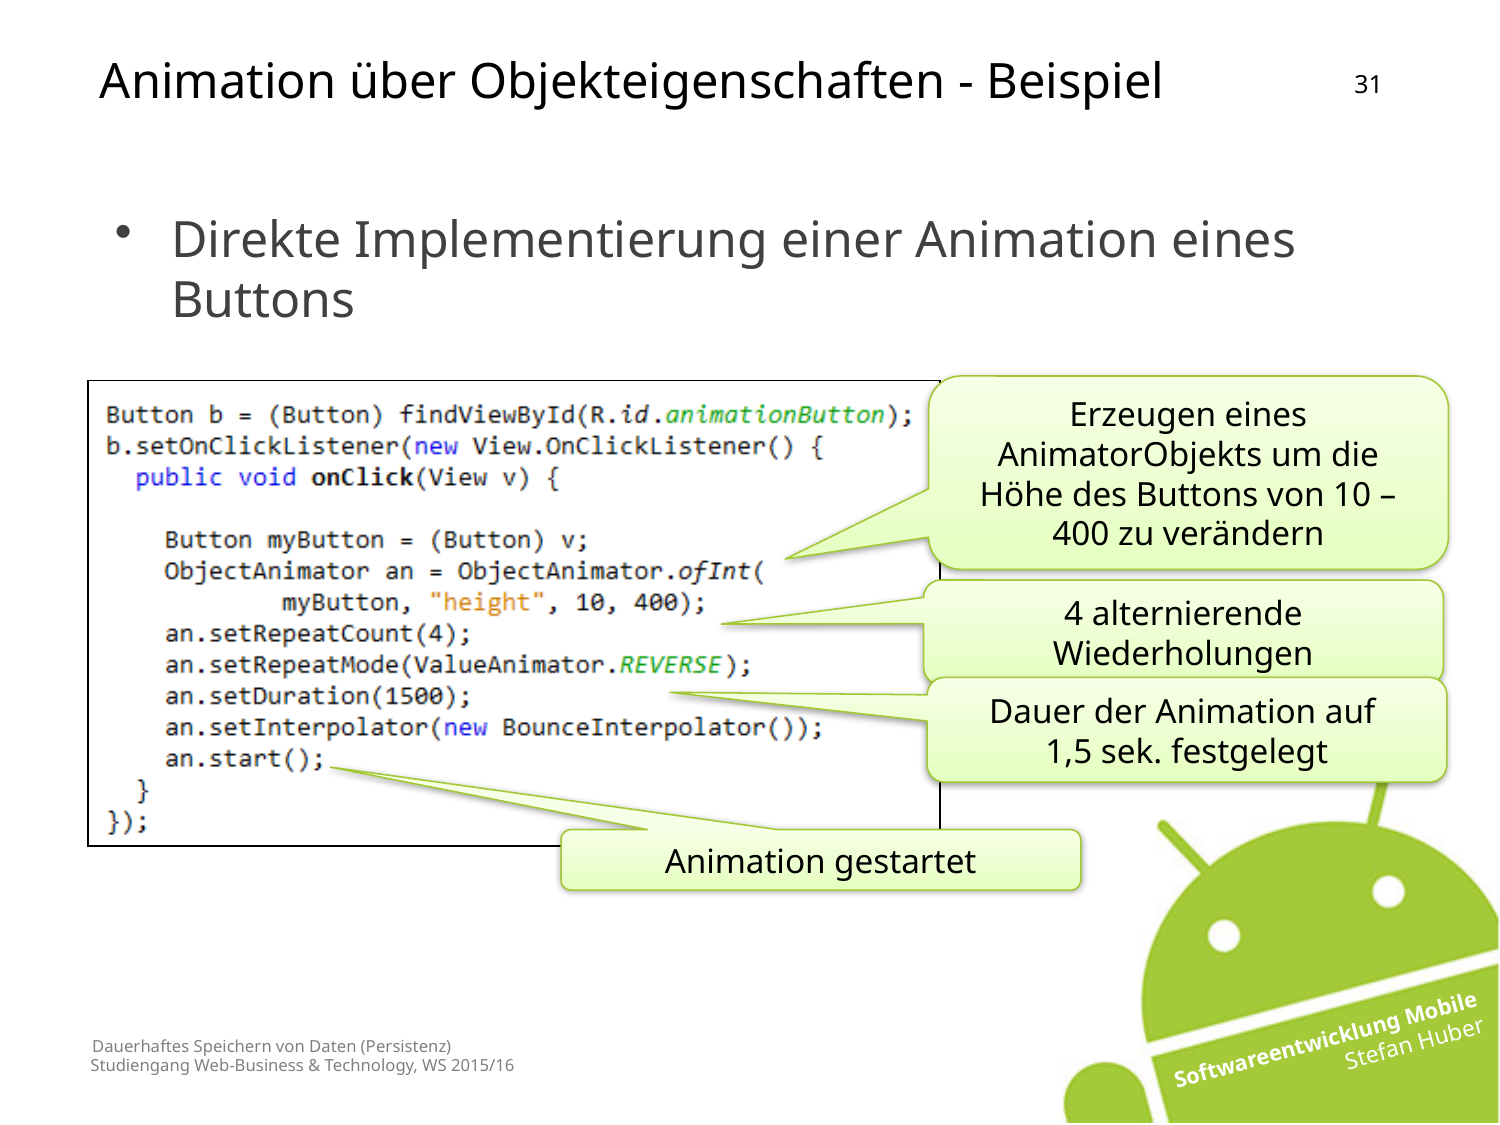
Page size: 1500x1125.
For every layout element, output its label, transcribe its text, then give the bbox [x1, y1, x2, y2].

title Dauerhaftes Speichern von Daten (Persistenz) [92, 1025, 1124, 1066]
list Direkte Implementierung einer Animation eines Buttons [99, 791, 1350, 988]
list Direkte Implementierung einer Animation eines Buttons [99, 200, 1350, 379]
list Animation über Objekteigenschaften - Beispiel [99, 50, 1350, 138]
text_box Dauer der Animation auf 1,5 sek. festgelegt [944, 676, 1448, 783]
text_box Animation gestartet [560, 828, 1082, 891]
picture [1012, 725, 1500, 1123]
text_box 4 alternierende Wiederholungen [944, 579, 1445, 679]
picture [88, 381, 940, 846]
text_box Erzeugen eines AnimatorObjekts um die Höhe des Buttons von 10 – 400 zu verändern [941, 375, 1450, 571]
